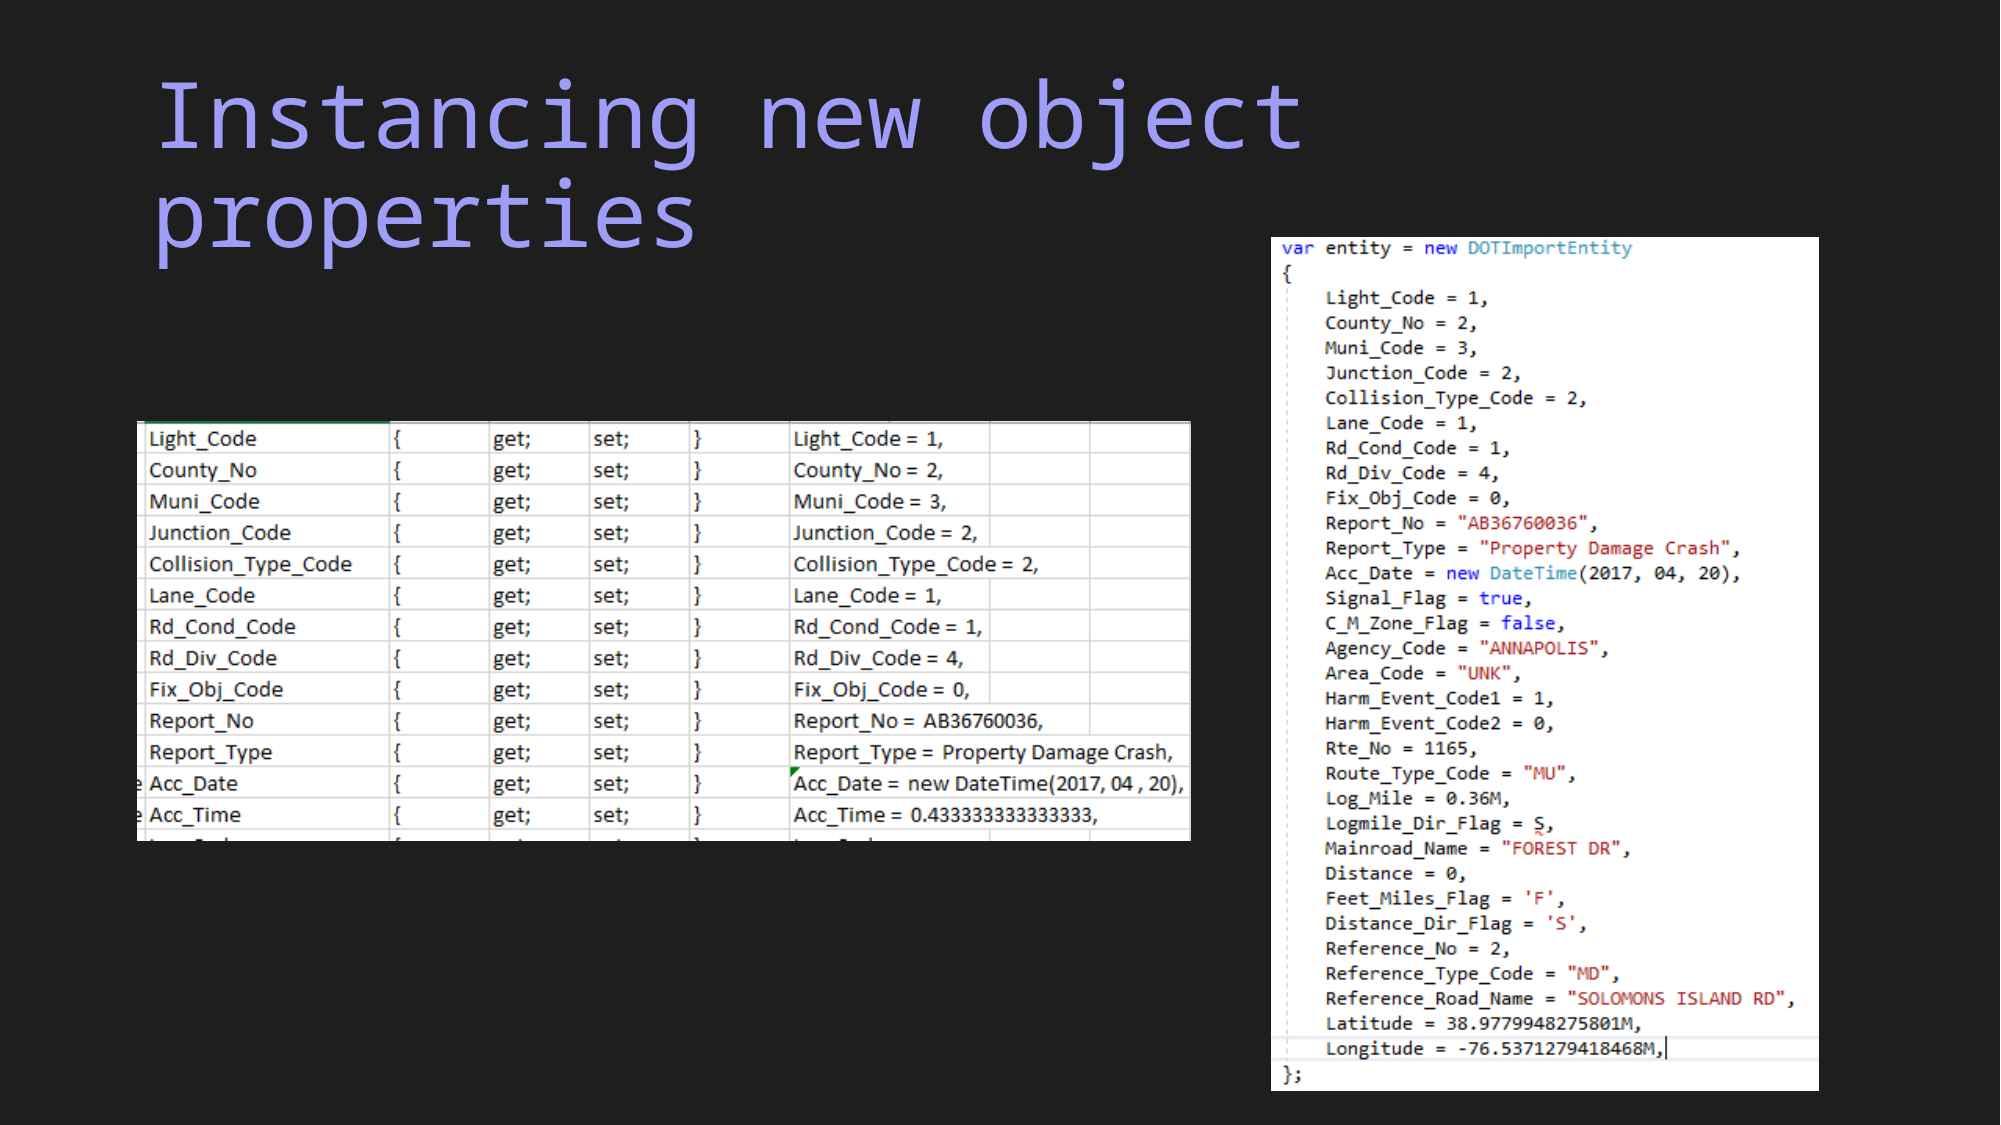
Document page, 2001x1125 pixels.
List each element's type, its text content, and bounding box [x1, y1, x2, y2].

picture [137, 421, 1191, 841]
picture [1271, 237, 1819, 1091]
title Instancing new object properties [137, 59, 1863, 278]
